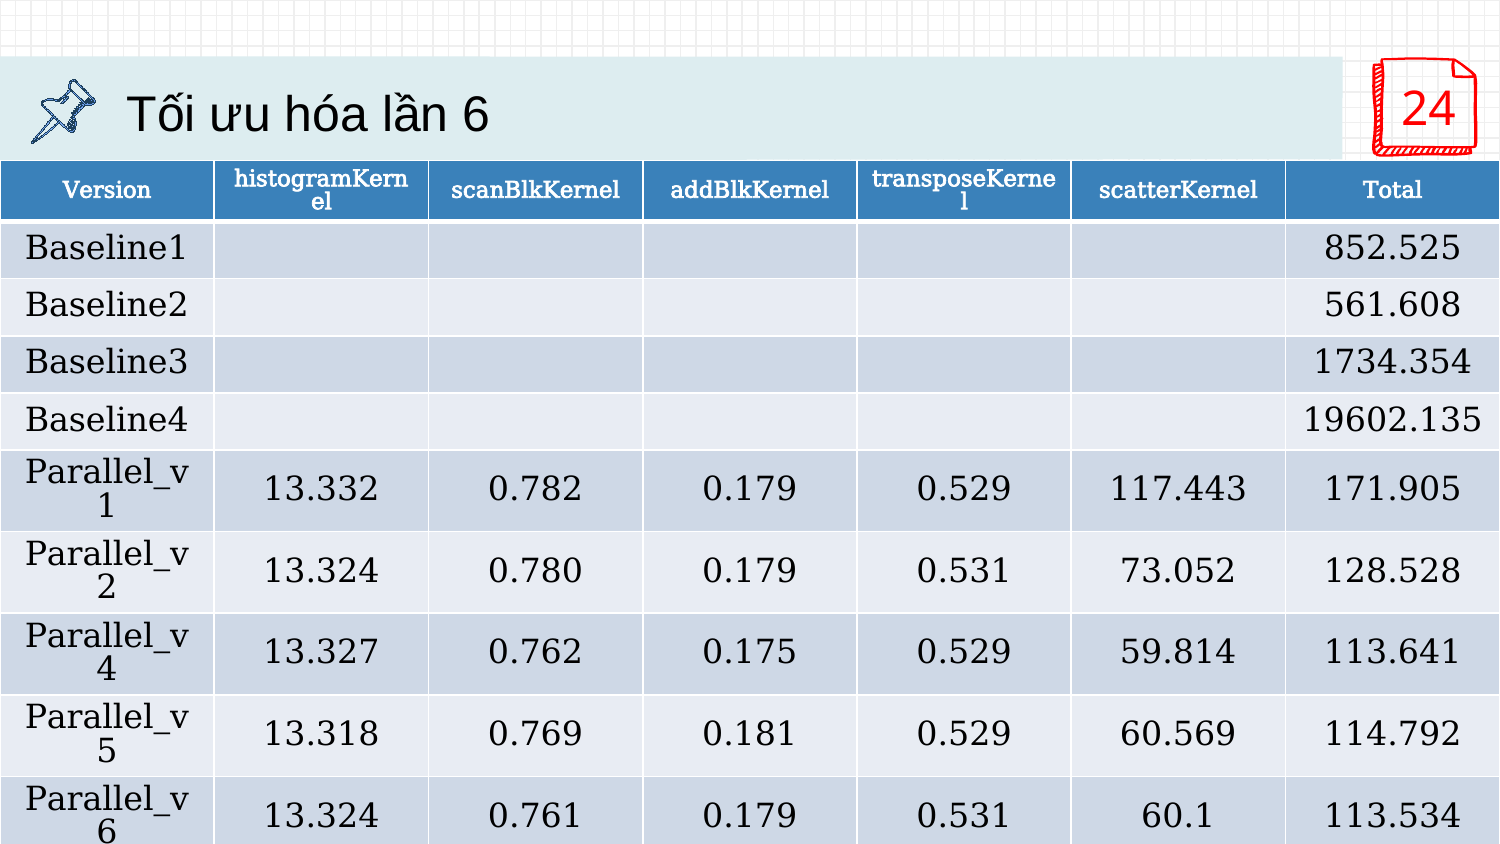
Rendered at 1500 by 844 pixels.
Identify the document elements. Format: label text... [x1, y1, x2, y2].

table_cell [215, 279, 428, 335]
table_cell 0.529 [858, 614, 1070, 694]
table_cell [1072, 394, 1285, 449]
table_cell 852.525 [1286, 224, 1499, 278]
table_cell 0.179 [644, 532, 856, 612]
table_cell 1734.354 [1286, 337, 1499, 392]
table_cell [215, 394, 428, 449]
table_cell Baseline4 [1, 394, 213, 449]
table_cell 73.052 [1072, 532, 1285, 612]
table_cell 113.641 [1286, 614, 1499, 694]
table_cell 117.443 [1072, 451, 1285, 531]
table_cell 13.327 [215, 614, 428, 694]
table_header Version [1, 161, 213, 219]
table_cell [858, 337, 1070, 392]
table_cell 0.762 [429, 614, 642, 694]
table_cell 114.792 [1286, 696, 1499, 776]
table_cell 0.529 [858, 696, 1070, 776]
table_cell 13.332 [215, 451, 428, 531]
table_cell 13.324 [215, 777, 428, 844]
table_header histogramKernel [215, 161, 428, 219]
table_cell 0.769 [429, 696, 642, 776]
table_cell 0.175 [644, 614, 856, 694]
table_cell [429, 337, 642, 392]
table_cell [644, 279, 856, 335]
table_cell 0.782 [429, 451, 642, 531]
table_cell [858, 224, 1070, 278]
table_header addBlkKernel [644, 161, 856, 219]
table_cell 0.531 [858, 777, 1070, 844]
table_cell 59.814 [1072, 614, 1285, 694]
table_cell [429, 279, 642, 335]
table_header transposeKernel [858, 161, 1070, 219]
table_cell Parallel_v5 [1, 696, 213, 776]
table_cell 0.529 [858, 451, 1070, 531]
table_cell [1072, 279, 1285, 335]
table_cell 561.608 [1286, 279, 1499, 335]
table_cell 128.528 [1286, 532, 1499, 612]
table_cell Parallel_v4 [1, 614, 213, 694]
table_cell 0.181 [644, 696, 856, 776]
table_cell Parallel_v2 [1, 532, 213, 612]
title Tối ưu hóa lần 6 [126, 41, 1242, 160]
table_cell Baseline2 [1, 279, 213, 335]
table_cell Baseline1 [1, 224, 213, 278]
table_cell 0.780 [429, 532, 642, 612]
table_cell 19602.135 [1286, 394, 1499, 449]
table_cell [429, 394, 642, 449]
table_cell Parallel_v1 [1, 451, 213, 531]
table_cell 13.318 [215, 696, 428, 776]
table_cell [644, 394, 856, 449]
table_cell 171.905 [1286, 451, 1499, 531]
table_cell 0.761 [429, 777, 642, 844]
table_cell [215, 224, 428, 278]
table_cell [1072, 337, 1285, 392]
table_cell Baseline3 [1, 337, 213, 392]
table_cell 0.531 [858, 532, 1070, 612]
table_cell [644, 224, 856, 278]
table_header scanBlkKernel [429, 161, 642, 219]
table_cell [858, 279, 1070, 335]
table_cell 113.534 [1286, 777, 1499, 844]
table_cell [858, 394, 1070, 449]
table_cell 0.179 [644, 777, 856, 844]
table_cell [1072, 224, 1285, 278]
table_header Total [1286, 161, 1499, 219]
table_cell 13.324 [215, 532, 428, 612]
table_cell 0.179 [644, 451, 856, 531]
table_cell [429, 224, 642, 278]
table_cell [644, 337, 856, 392]
table_cell [215, 337, 428, 392]
table_cell 60.569 [1072, 696, 1285, 776]
table_cell 60.1 [1072, 777, 1285, 844]
table_cell Parallel_v6 [1, 777, 213, 844]
table_header scatterKernel [1072, 161, 1285, 219]
